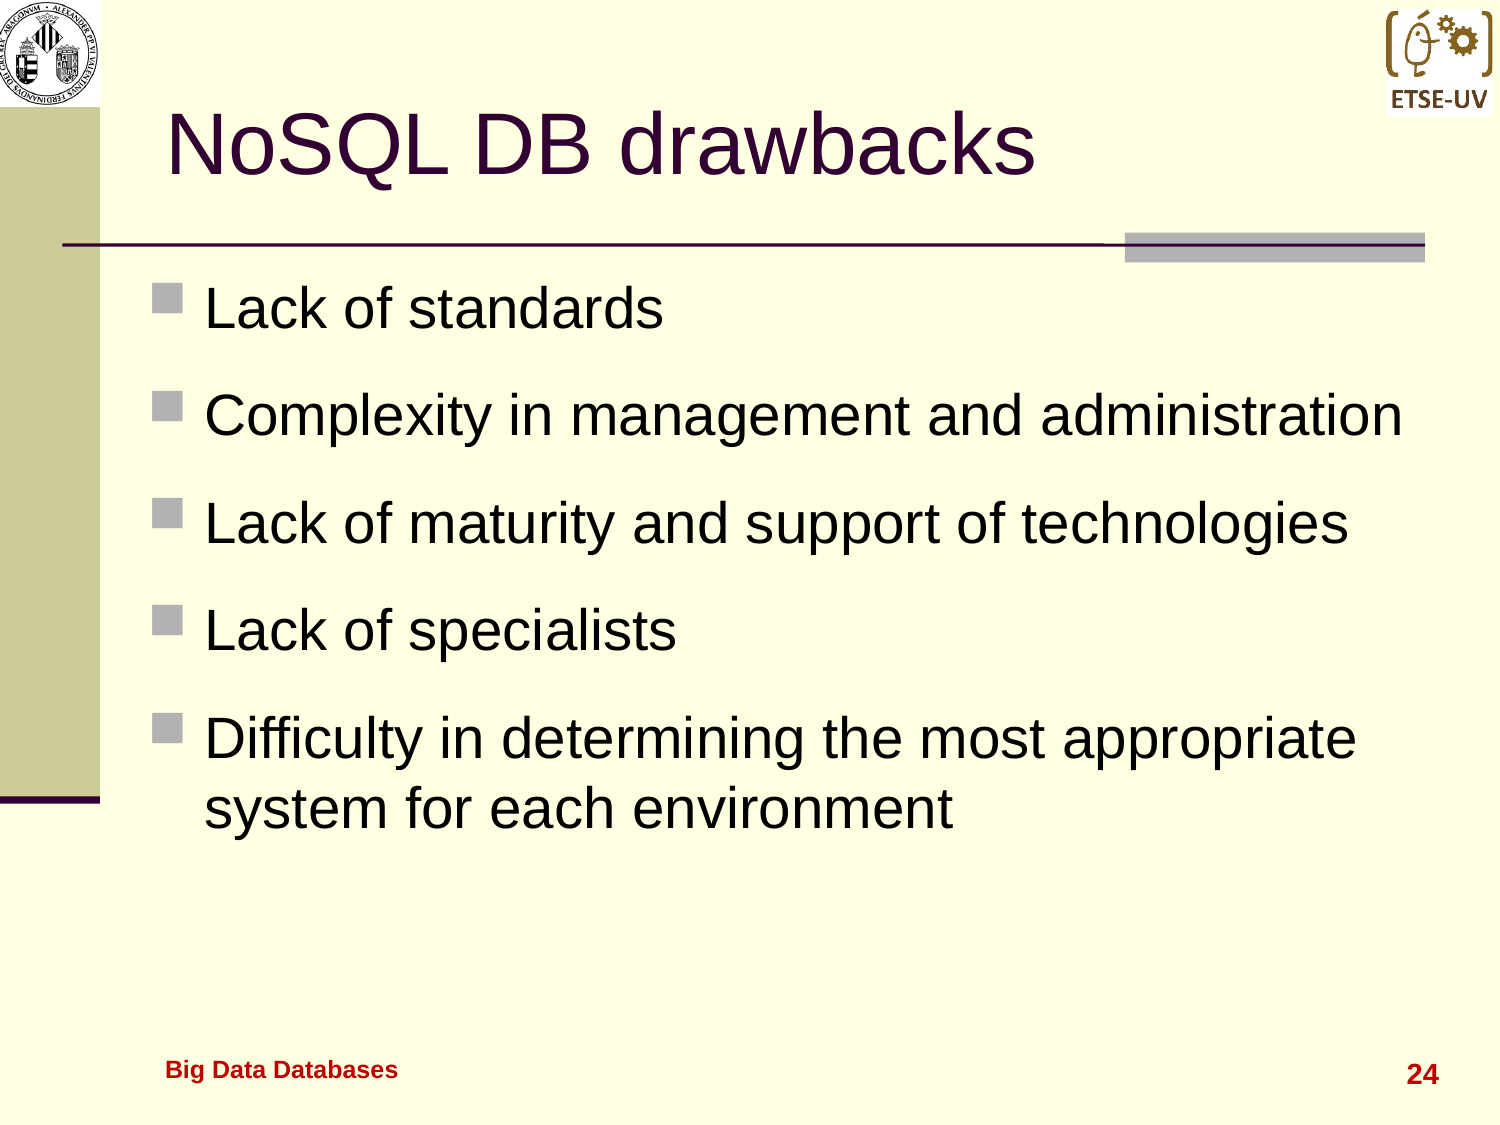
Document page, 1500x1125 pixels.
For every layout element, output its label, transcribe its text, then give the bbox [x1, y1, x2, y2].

slide_number Big Data Databases [150, 1046, 576, 1122]
title NoSQL DB drawbacks [150, 45, 1425, 234]
list Lack of standards Complexity in management and administration Lack of maturity and support of technologies Lack of specialists Difficulty in determining the most appropriate system for each environment [132, 262, 1455, 1047]
slide_number 24 [1141, 1047, 1455, 1123]
picture [1386, 9, 1493, 116]
picture [0, 0, 100, 107]
